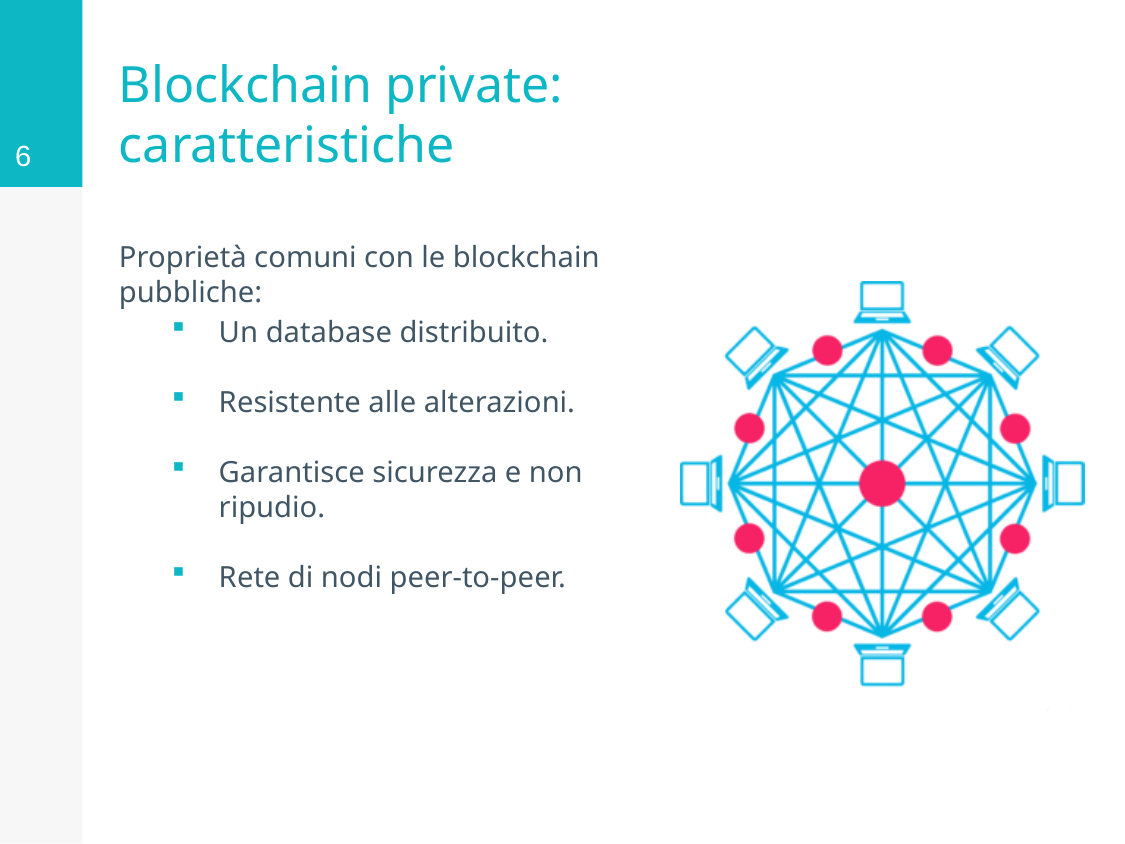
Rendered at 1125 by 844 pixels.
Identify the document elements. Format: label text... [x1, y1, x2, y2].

list Un database distribuito. Resistente alle alterazioni. Garantisce sicurezza e non ripudio. Rete di nodi peer-to-peer. [156, 298, 642, 635]
picture [679, 280, 1085, 721]
title Blockchain private: caratteristiche [103, 0, 880, 188]
list Proprietà comuni con le blockchain pubbliche: [103, 222, 707, 282]
slide_number 6 [0, 0, 83, 187]
